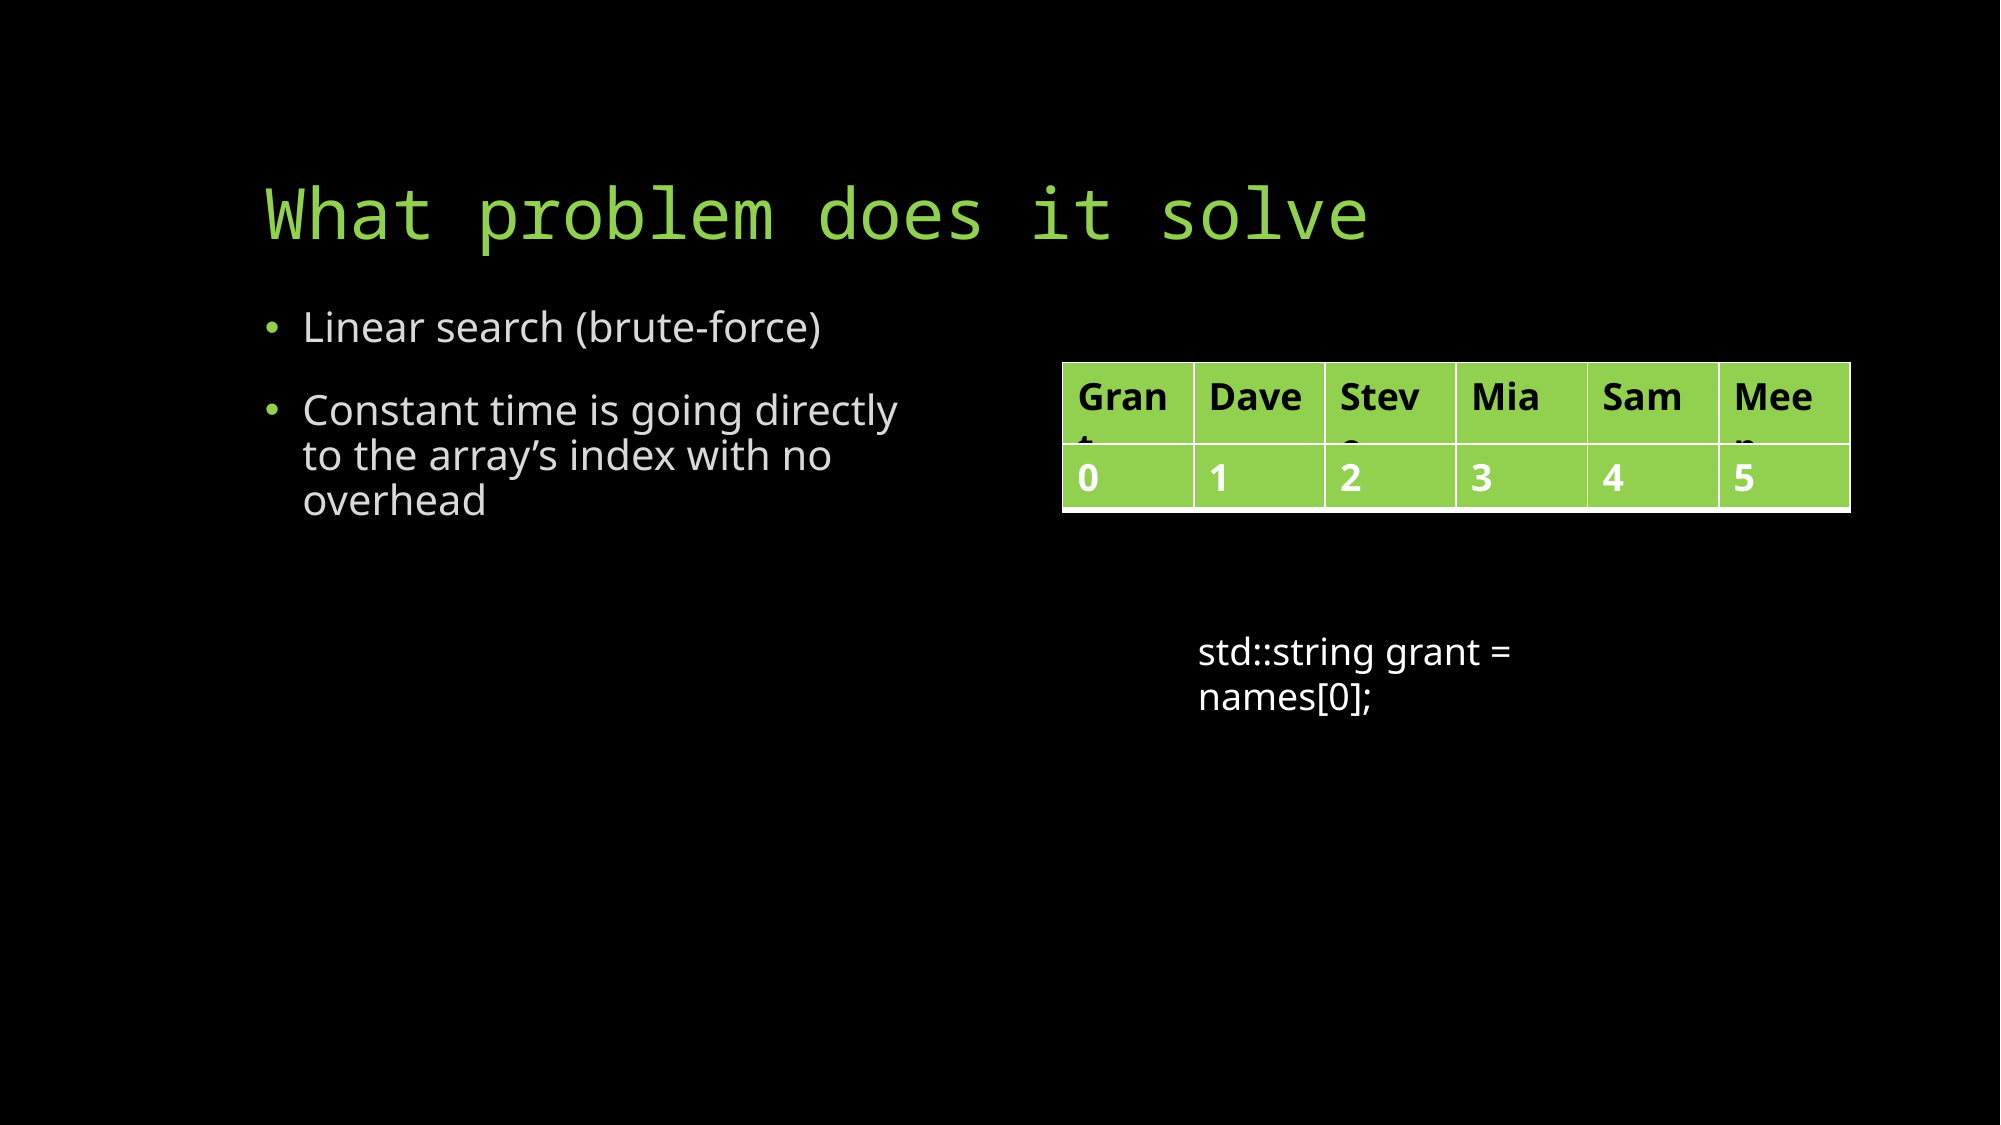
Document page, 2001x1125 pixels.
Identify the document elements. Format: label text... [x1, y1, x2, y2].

table_header Mia [1457, 363, 1587, 443]
title What problem does it solve [249, 75, 1750, 263]
table_header Meep [1720, 363, 1849, 443]
text_box std::string grant = names[0]; [1183, 620, 1675, 725]
table_header Sam [1588, 363, 1718, 443]
table_header 1 [1195, 445, 1324, 507]
table_header 5 [1720, 445, 1849, 507]
table_header 0 [1063, 445, 1193, 507]
list Linear search (brute-force) Constant time is going directly to the array’s index with no overhead [249, 299, 963, 681]
table_header 2 [1326, 445, 1455, 507]
table_header 4 [1588, 445, 1718, 507]
table_header Grant [1063, 363, 1193, 443]
table_header 3 [1457, 445, 1587, 507]
table_header Steve [1326, 363, 1455, 443]
table_header Dave [1195, 363, 1324, 443]
